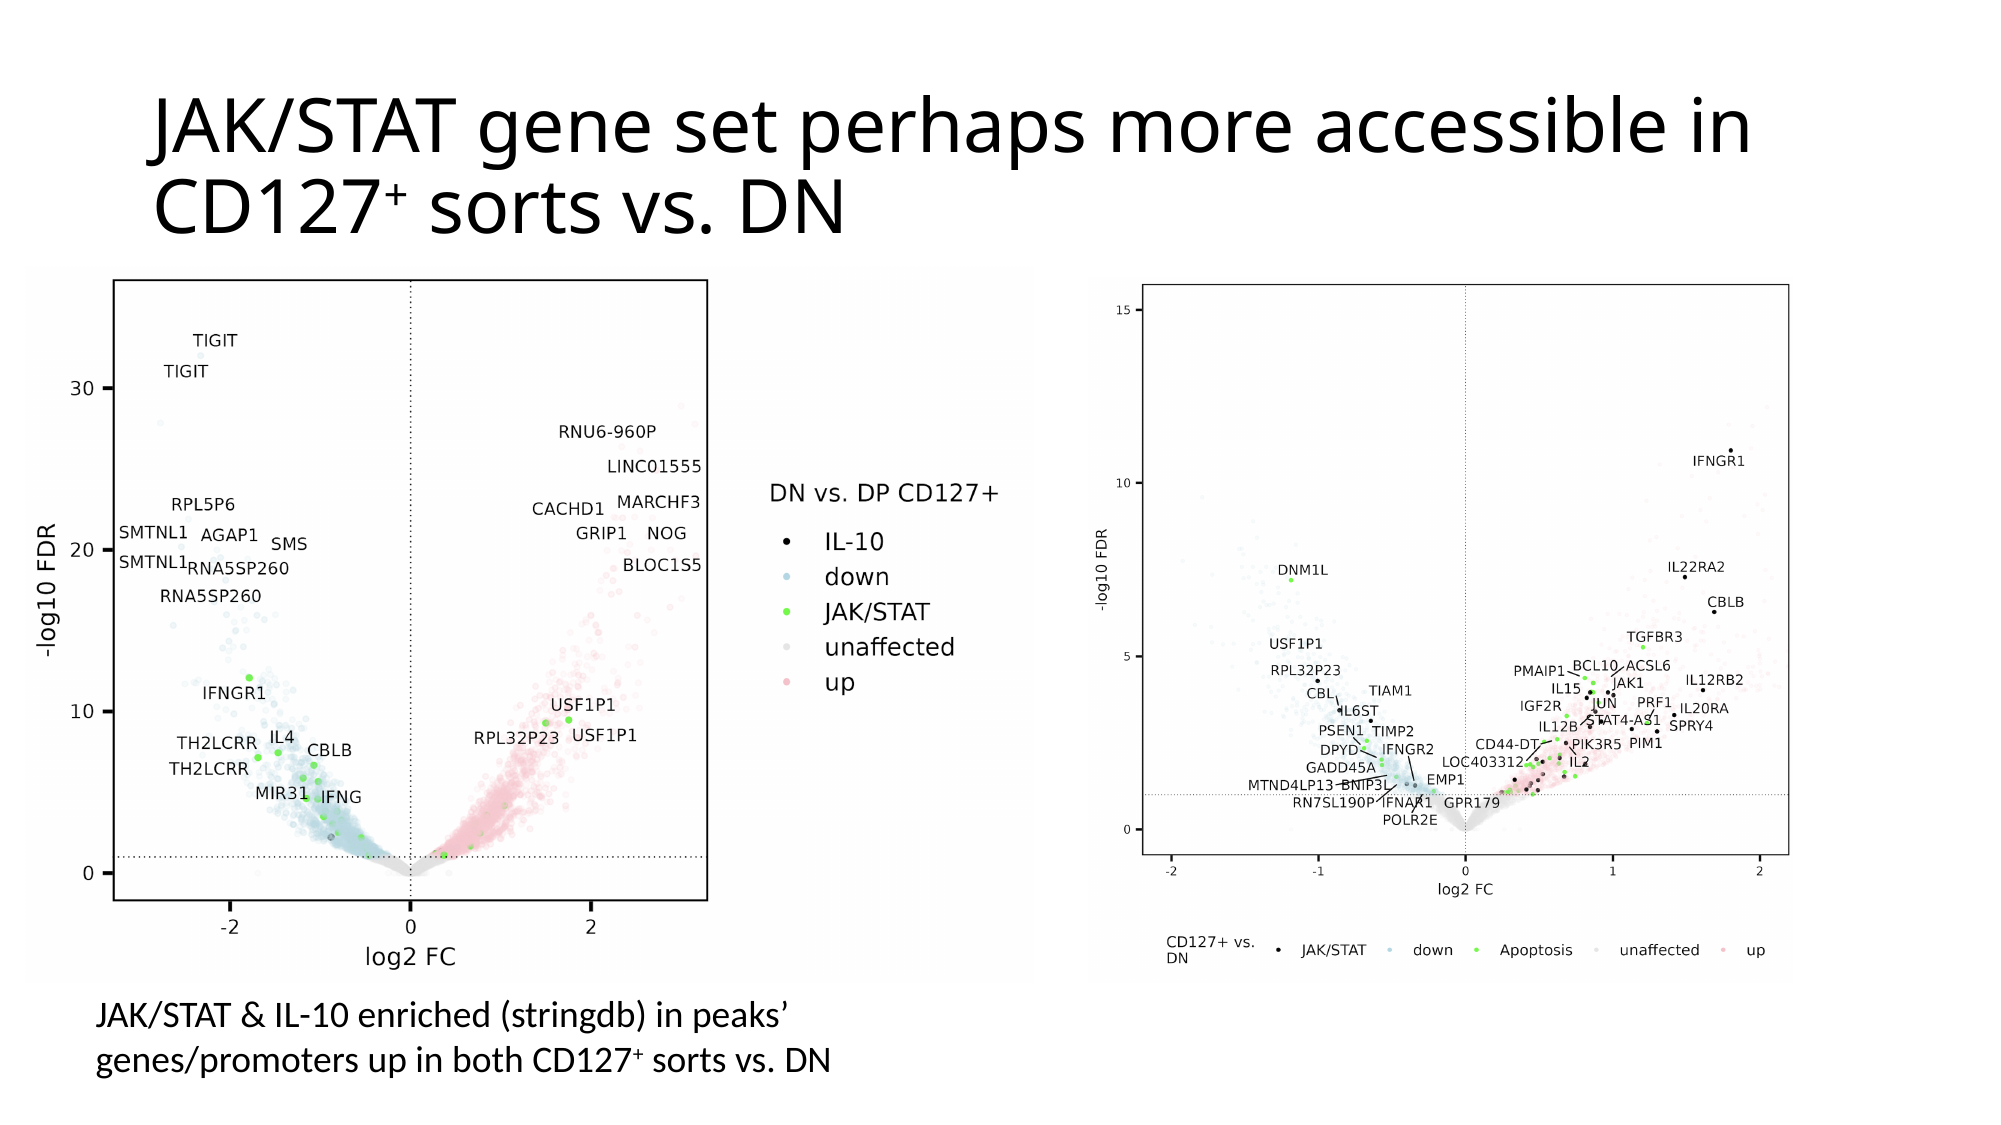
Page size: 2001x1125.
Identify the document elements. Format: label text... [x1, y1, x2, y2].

title JAK/STAT gene set perhaps more accessible in CD127+ sorts vs. DN [137, 59, 1863, 278]
picture [1088, 277, 1793, 983]
picture [25, 266, 1034, 983]
text_box JAK/STAT & IL-10 enriched (stringdb) in peaks’ genes/promoters up in both CD127+ sorts vs. DN [80, 983, 1014, 1088]
